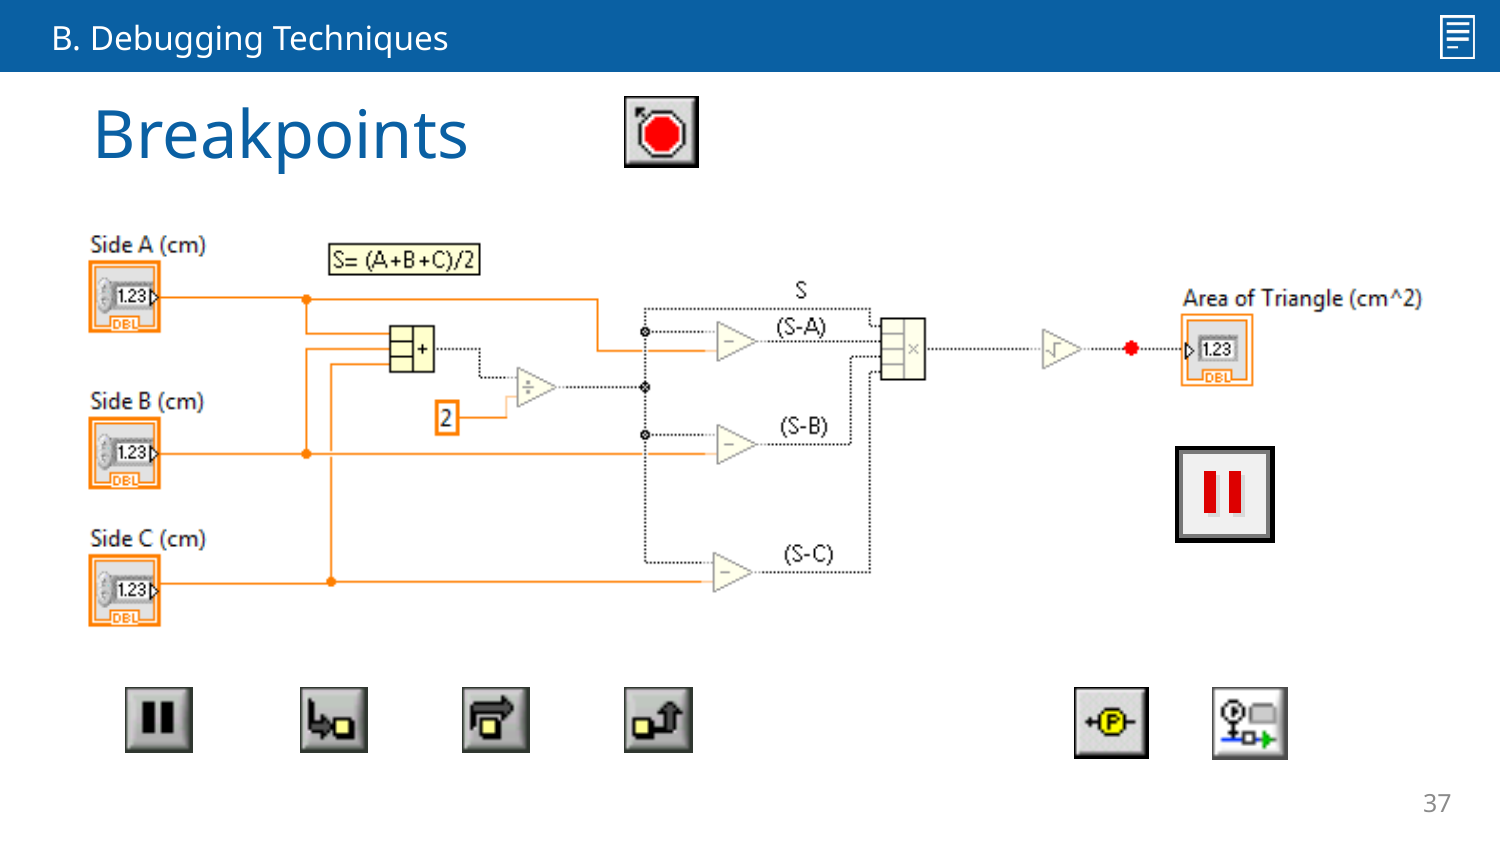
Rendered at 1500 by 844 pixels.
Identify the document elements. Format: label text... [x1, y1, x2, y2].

slide_number 37 [1400, 782, 1475, 828]
picture [624, 687, 693, 753]
picture [124, 687, 193, 753]
picture [1212, 687, 1288, 760]
picture [299, 687, 368, 753]
picture [87, 234, 1426, 629]
picture [1074, 687, 1149, 759]
picture [462, 687, 531, 753]
picture [1440, 15, 1475, 59]
list B. Debugging Techniques [35, 9, 1113, 63]
list Breakpoints [78, 84, 1366, 282]
picture [624, 96, 699, 168]
